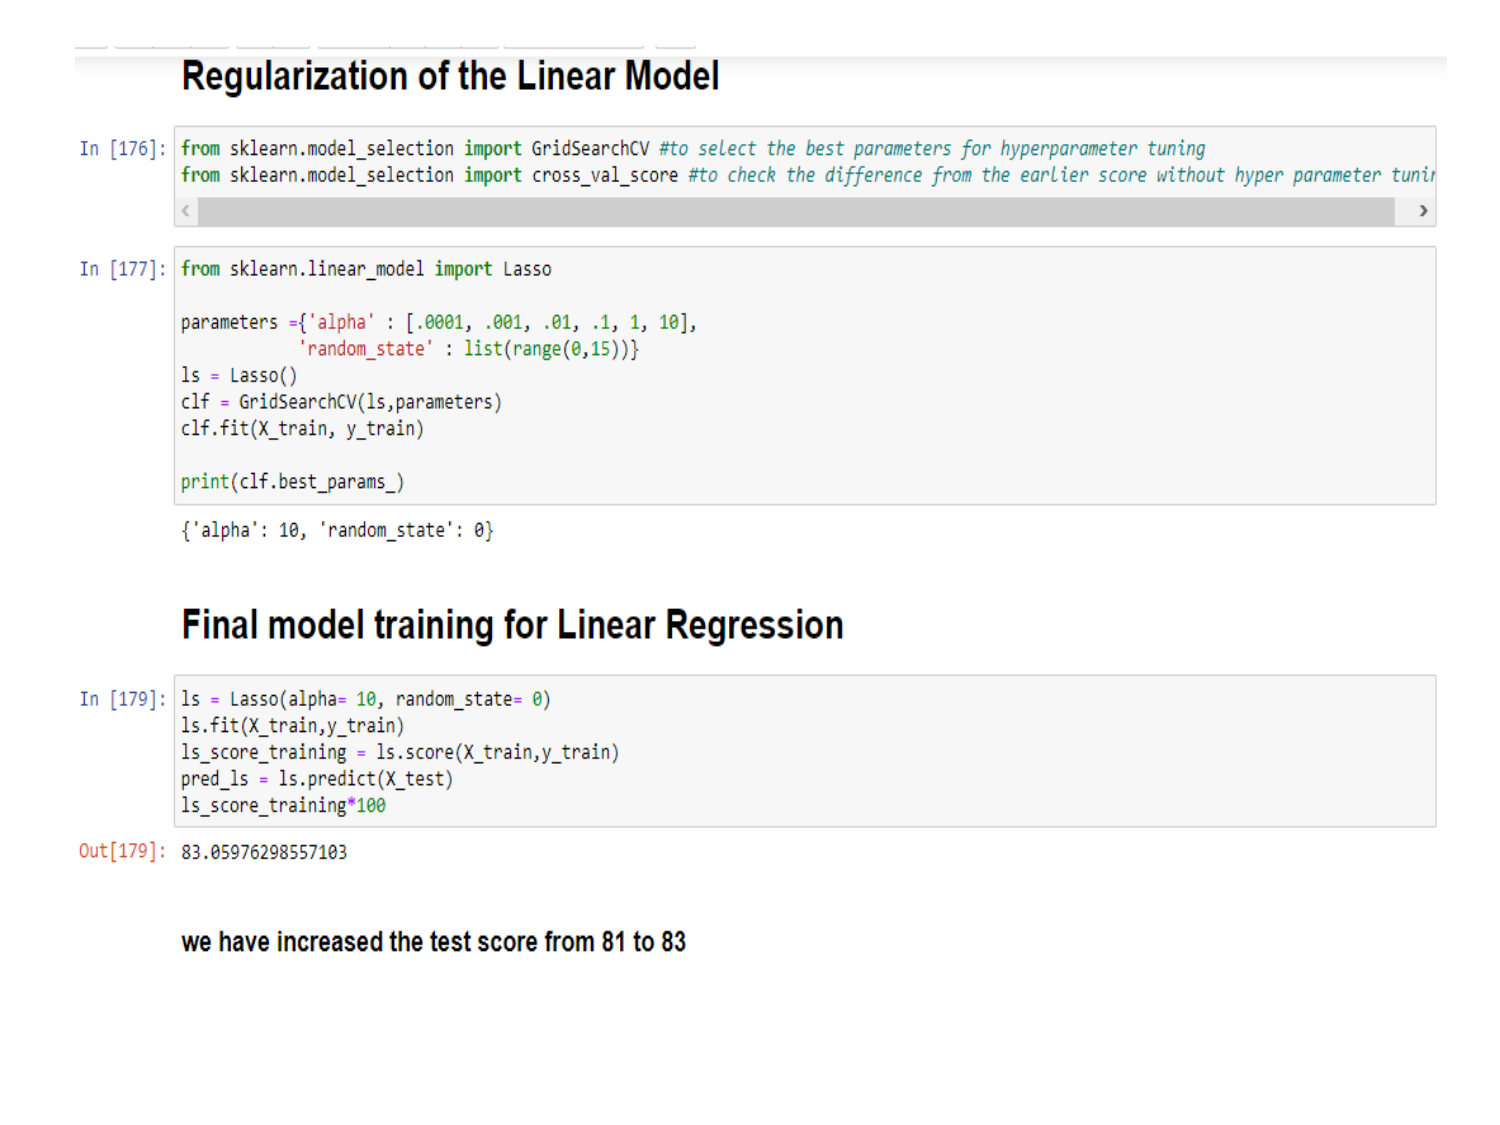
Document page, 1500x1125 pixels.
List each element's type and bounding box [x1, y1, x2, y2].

list [74, 46, 1448, 1000]
